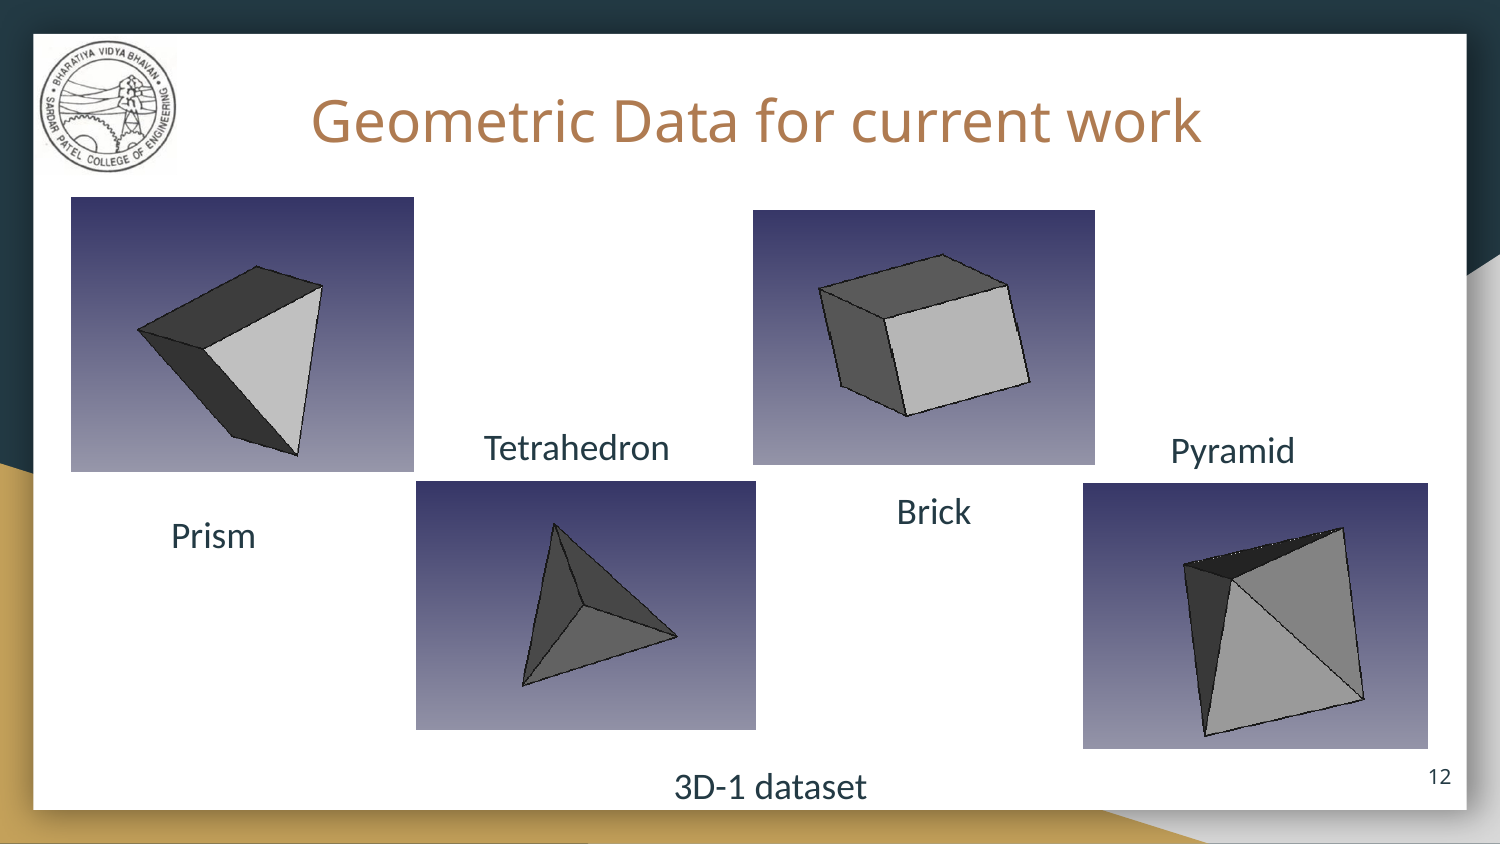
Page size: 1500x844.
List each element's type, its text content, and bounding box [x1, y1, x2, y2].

title Geometric Data for current work [139, 68, 1374, 226]
picture [1083, 483, 1429, 749]
picture [753, 210, 1095, 465]
text_box Pyramid [1155, 404, 1380, 463]
text_box Tetrahedron [469, 400, 717, 468]
picture [71, 197, 415, 472]
text_box Prism [101, 489, 326, 548]
slide_number ‹#› [1376, 745, 1467, 810]
picture [34, 35, 178, 178]
text_box Brick [821, 473, 1047, 523]
picture [415, 480, 756, 731]
text_box 3D-1 dataset [658, 739, 934, 798]
